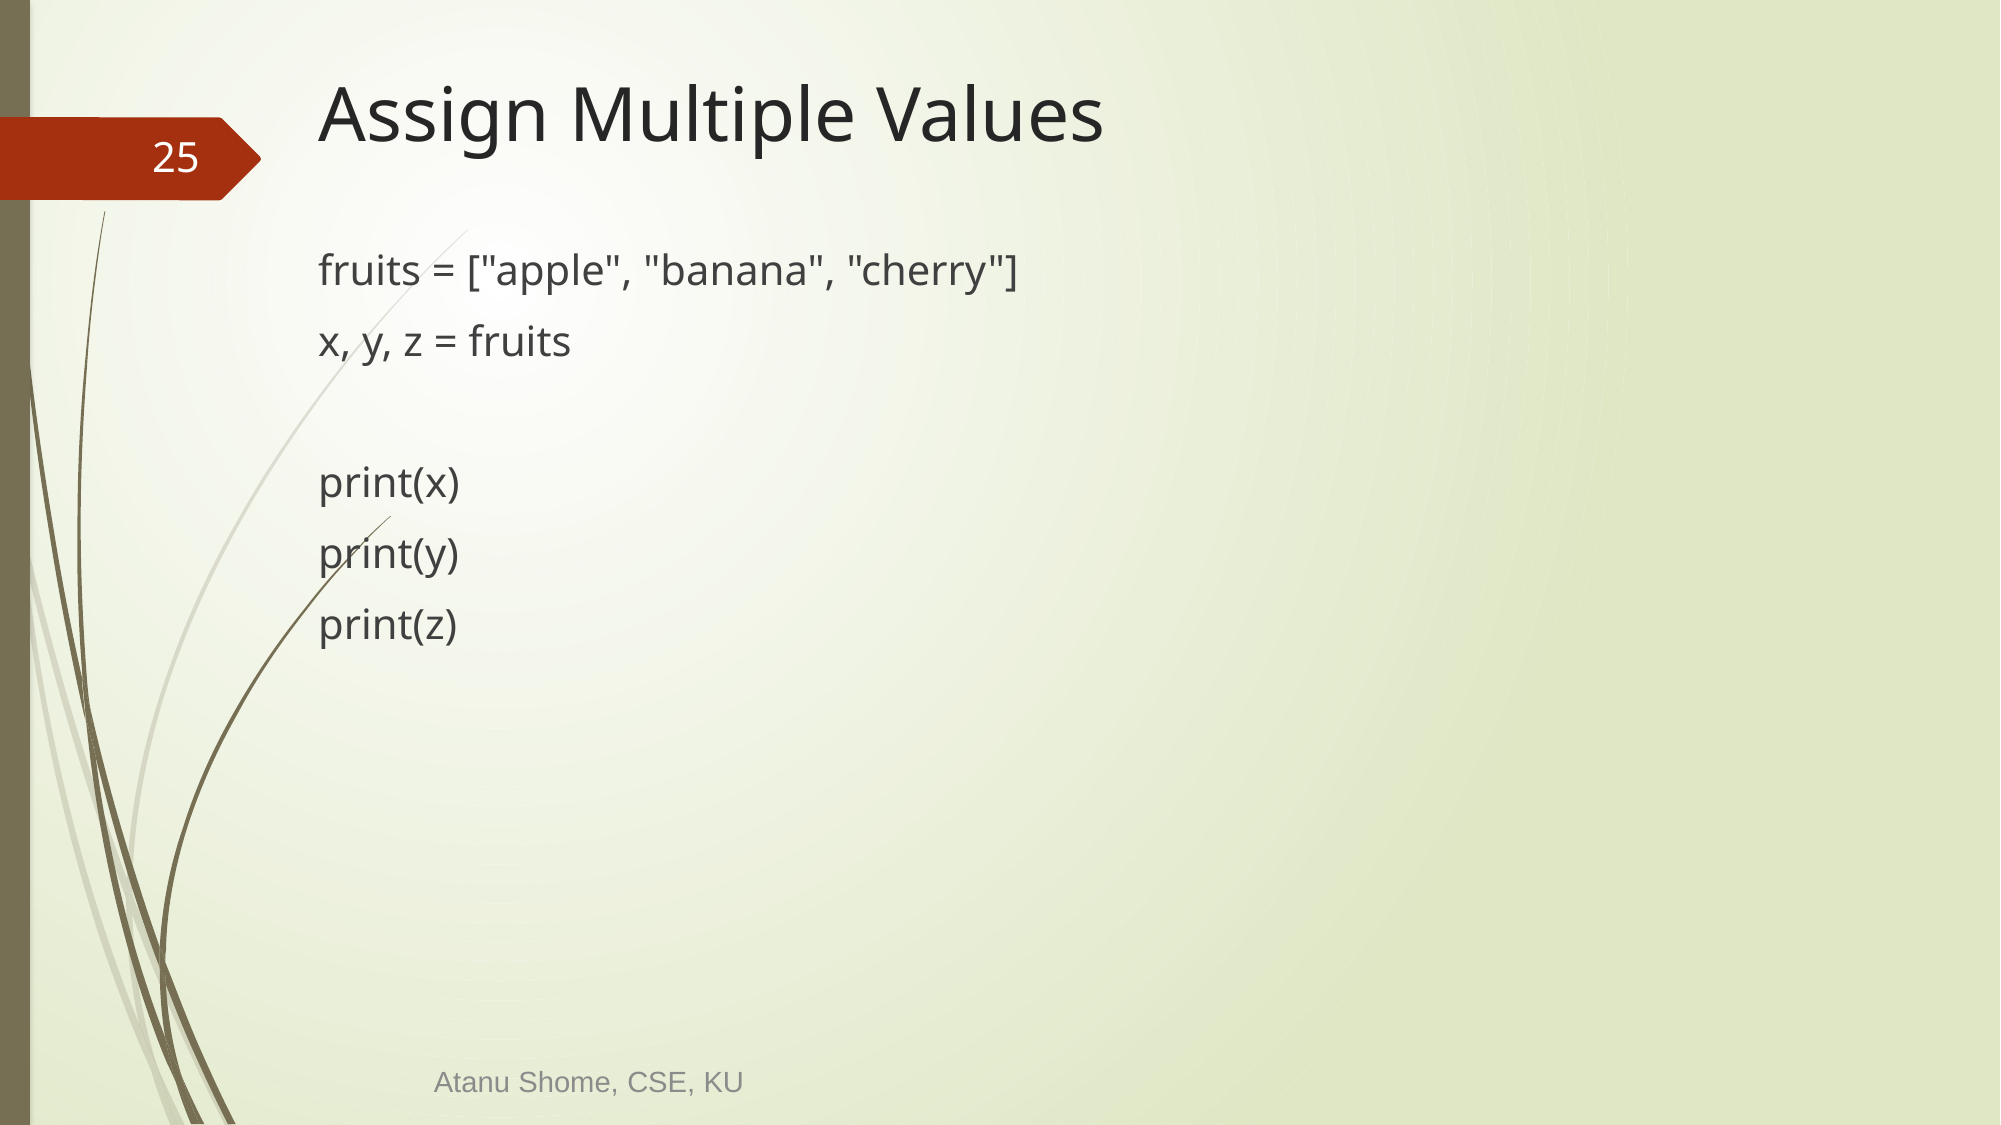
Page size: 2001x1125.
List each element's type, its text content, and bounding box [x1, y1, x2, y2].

slide_number 25 [87, 129, 216, 190]
title Assign Multiple Values [303, 58, 1888, 201]
footer Atanu Shome, CSE, KU [418, 1050, 1669, 1111]
list fruits = ["apple", "banana", "cherry"] x, y, z = fruits print(x) print(y) print(z) [303, 235, 1888, 1028]
